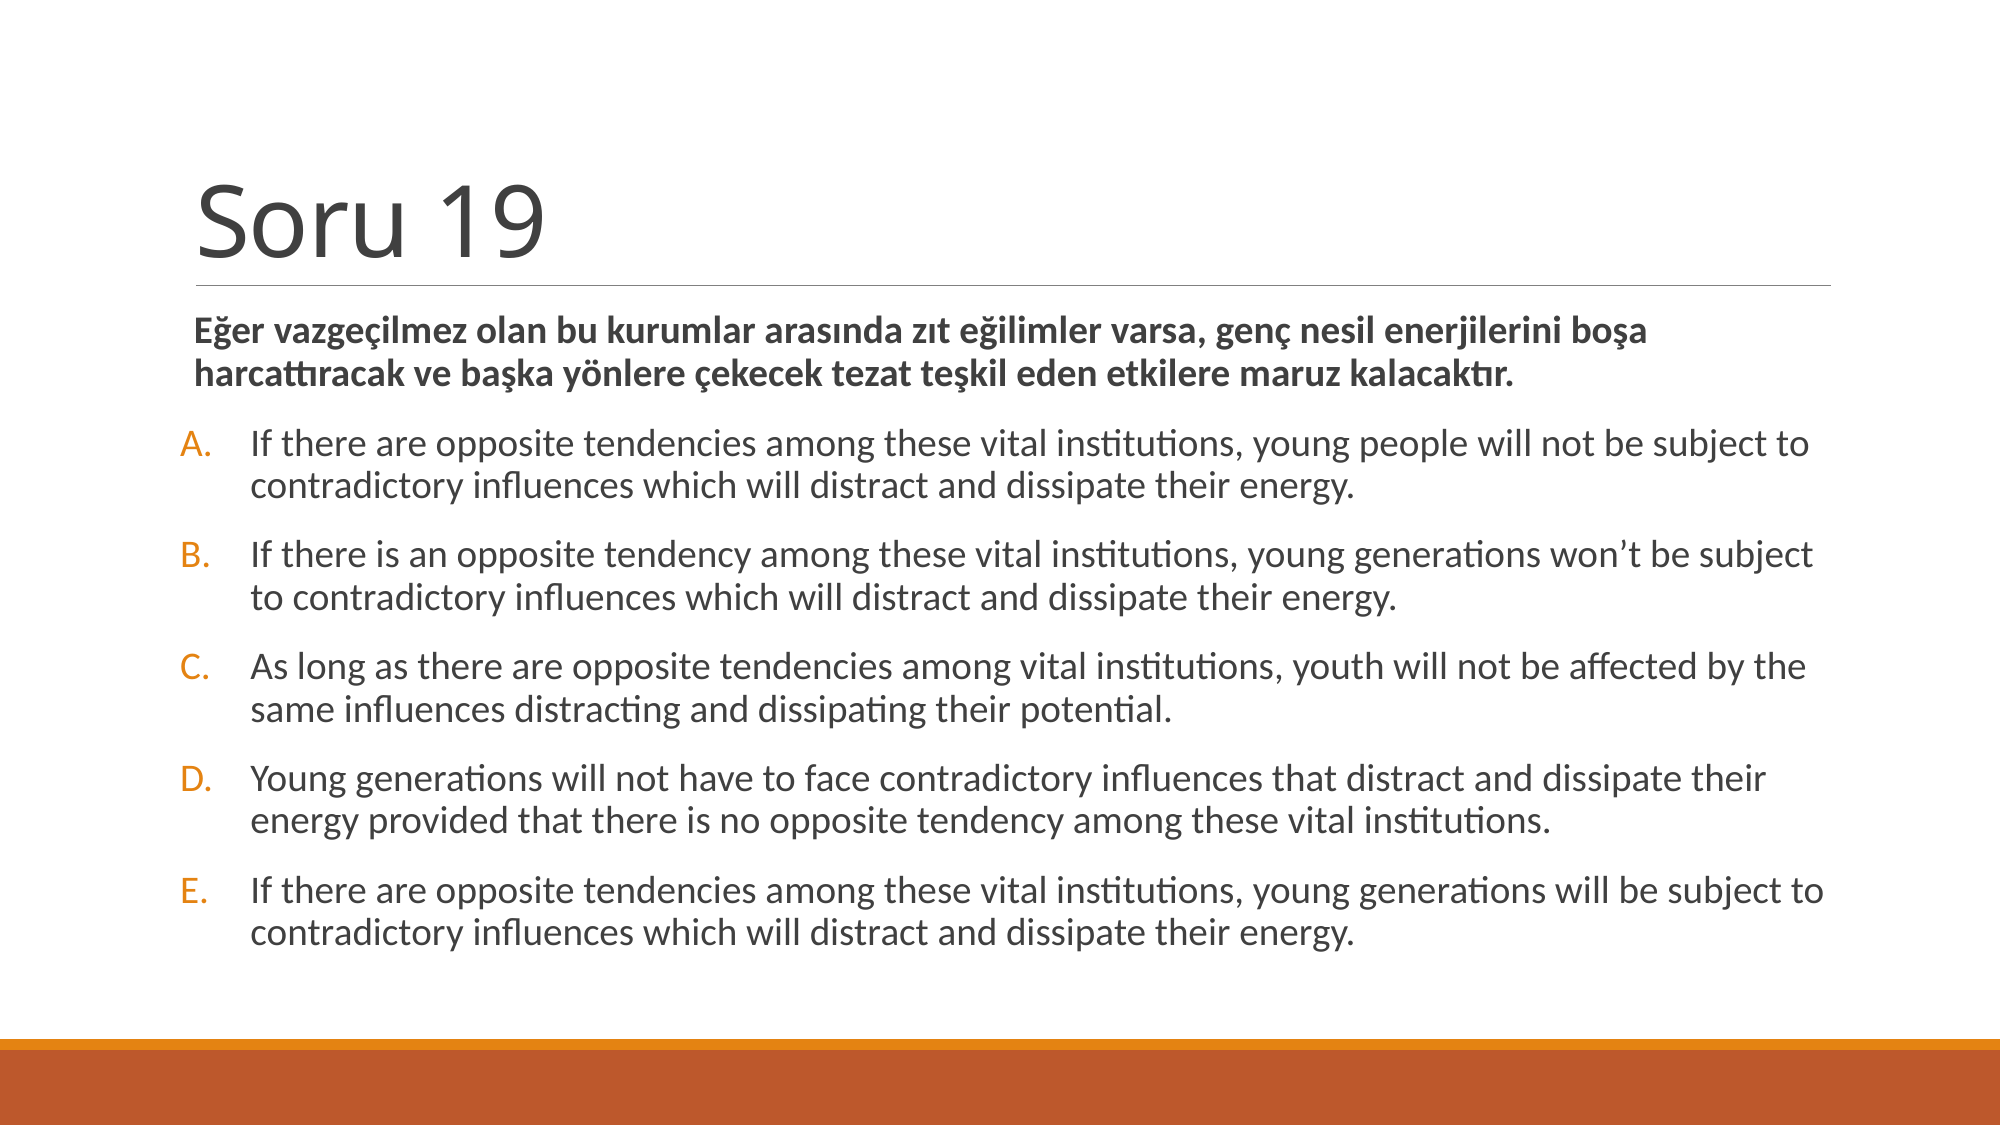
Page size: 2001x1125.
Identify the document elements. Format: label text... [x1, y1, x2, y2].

list Eğer vazgeçilmez olan bu kurumlar arasında zıt eğilimler varsa, genç nesil enerjilerini boşa harcattıracak ve başka yönlere çekecek tezat teşkil eden etkilere maruz kalacaktır. If there are opposite tendencies among these vital institutions, young people will not be subject to contradictory influences which will distract and dissipate their energy. If there is an opposite tendency among these vital institutions, young generations won’t be subject to contradictory influences which will distract and dissipate their energy. As long as there are opposite tendencies among vital institutions, youth will not be affected by the same influences distracting and dissipating their potential. Young generations will not have to face contradictory influences that distract and dissipate their energy provided that there is no opposite tendency among these vital institutions. If there are opposite tendencies among these vital institutions, young generations will be subject to contradictory influences which will distract and dissipate their energy. [180, 302, 1830, 963]
title Soru 19 [180, 47, 1830, 285]
